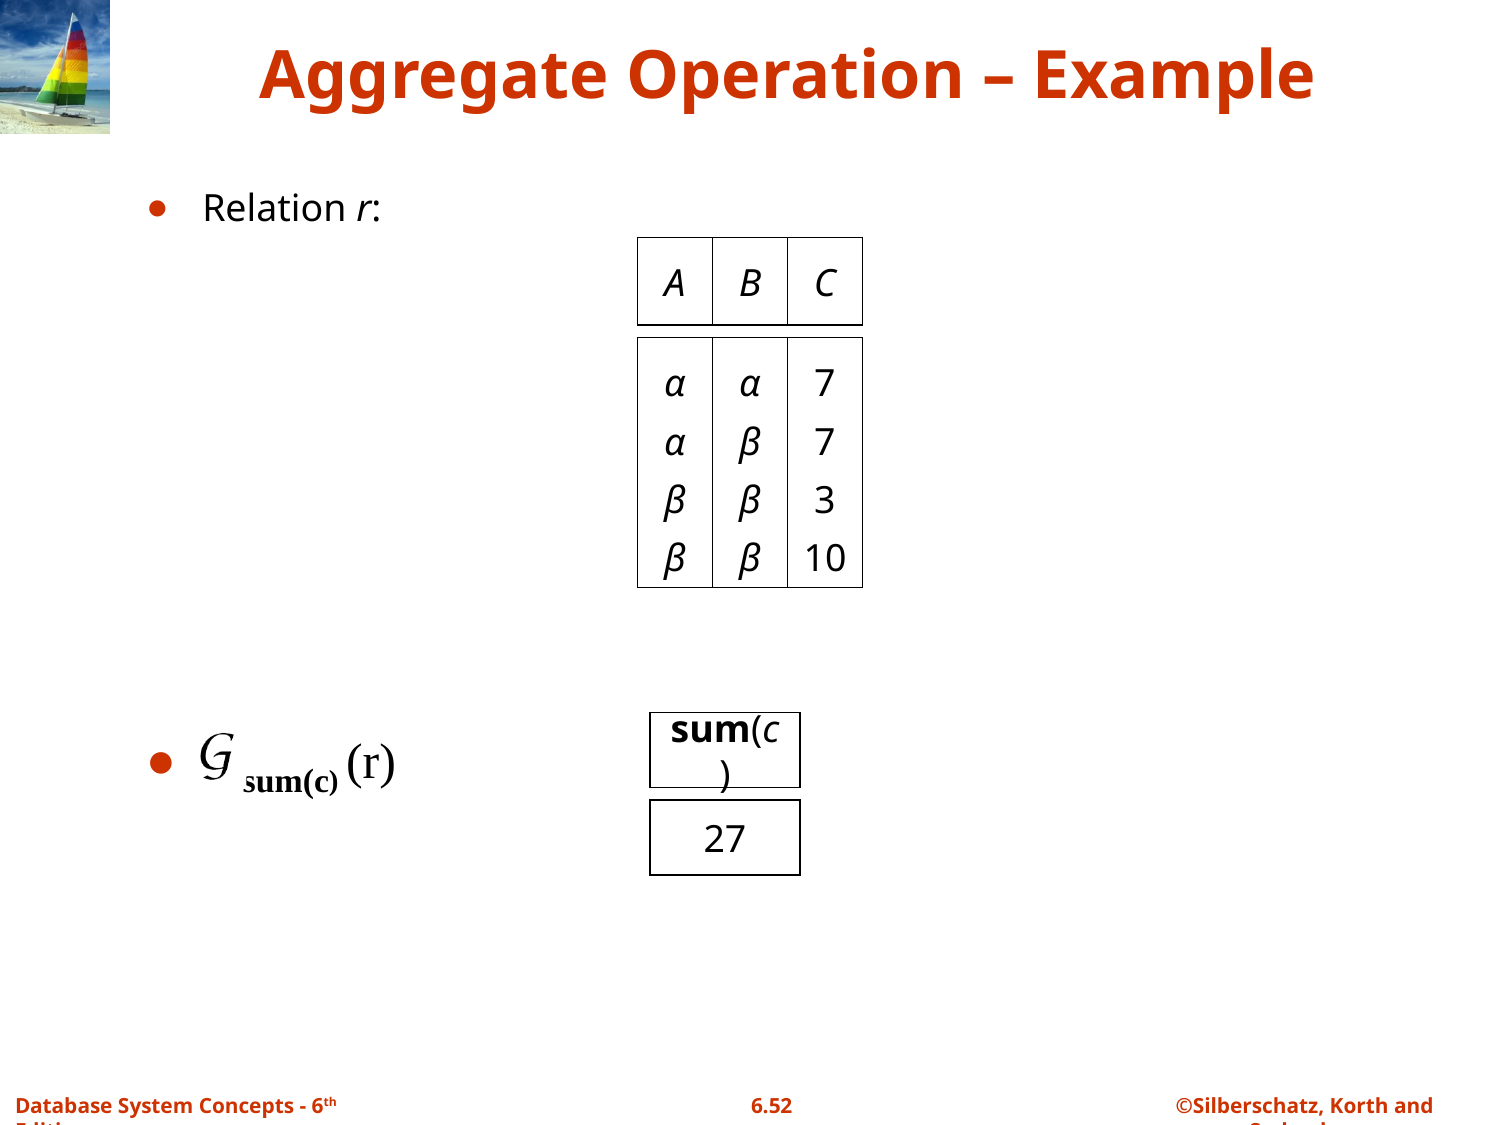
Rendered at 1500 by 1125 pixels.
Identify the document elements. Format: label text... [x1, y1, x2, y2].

picture [190, 718, 247, 789]
text_box 27 [649, 799, 800, 875]
text_box sum(c) (r) [130, 712, 462, 804]
text_box C [787, 237, 863, 325]
list Relation r: [130, 176, 421, 272]
text_box A [637, 237, 712, 325]
text_box α β β β [712, 337, 787, 588]
text_box B [712, 237, 787, 325]
text_box α α β β [637, 337, 712, 588]
picture [0, 0, 110, 134]
text_box sum(c ) [649, 712, 800, 788]
title Aggregate Operation – Example [126, 19, 1451, 120]
text_box 7 7 3 10 [787, 337, 863, 588]
